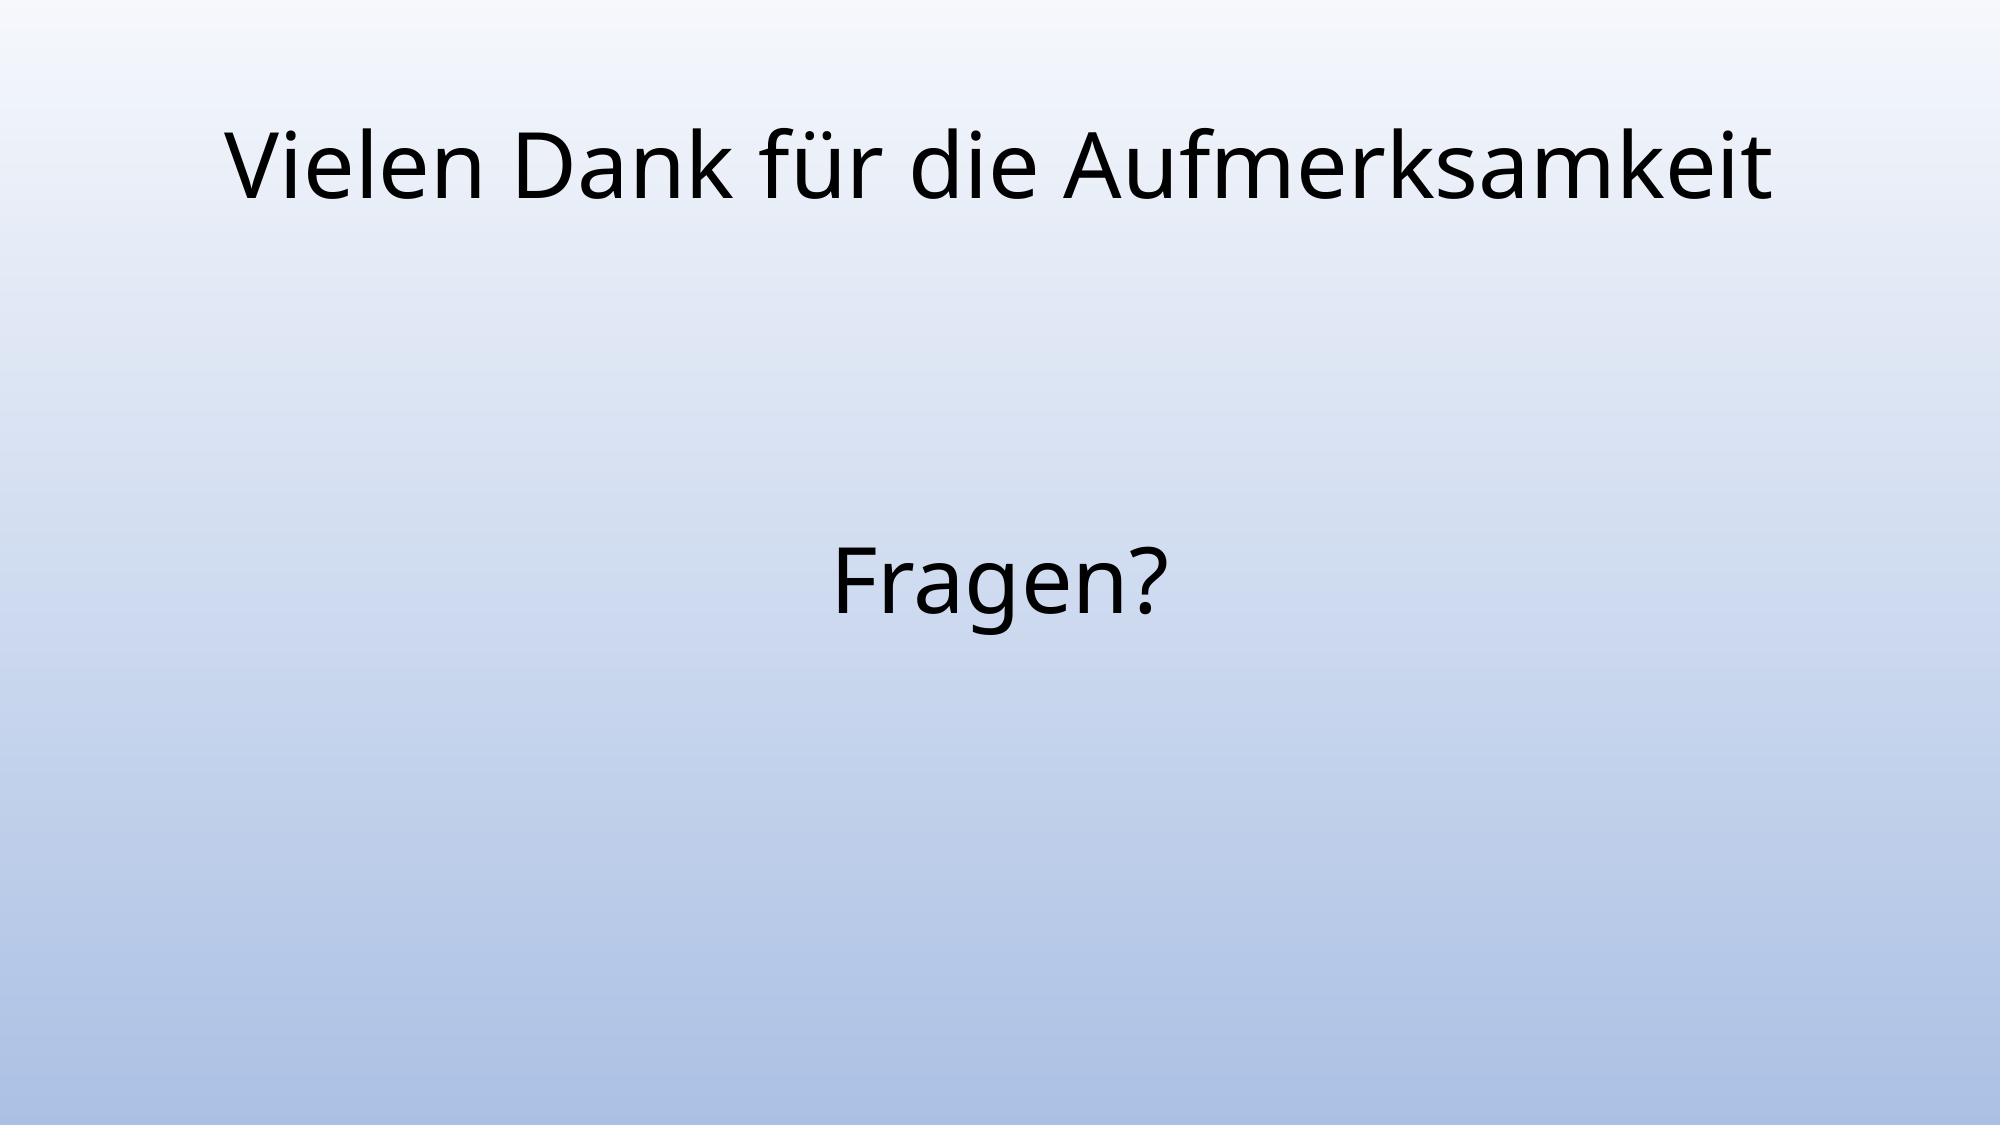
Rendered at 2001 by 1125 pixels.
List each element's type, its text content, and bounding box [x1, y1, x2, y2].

text_box Fragen? [137, 474, 1863, 693]
title Vielen Dank für die Aufmerksamkeit [137, 59, 1863, 278]
